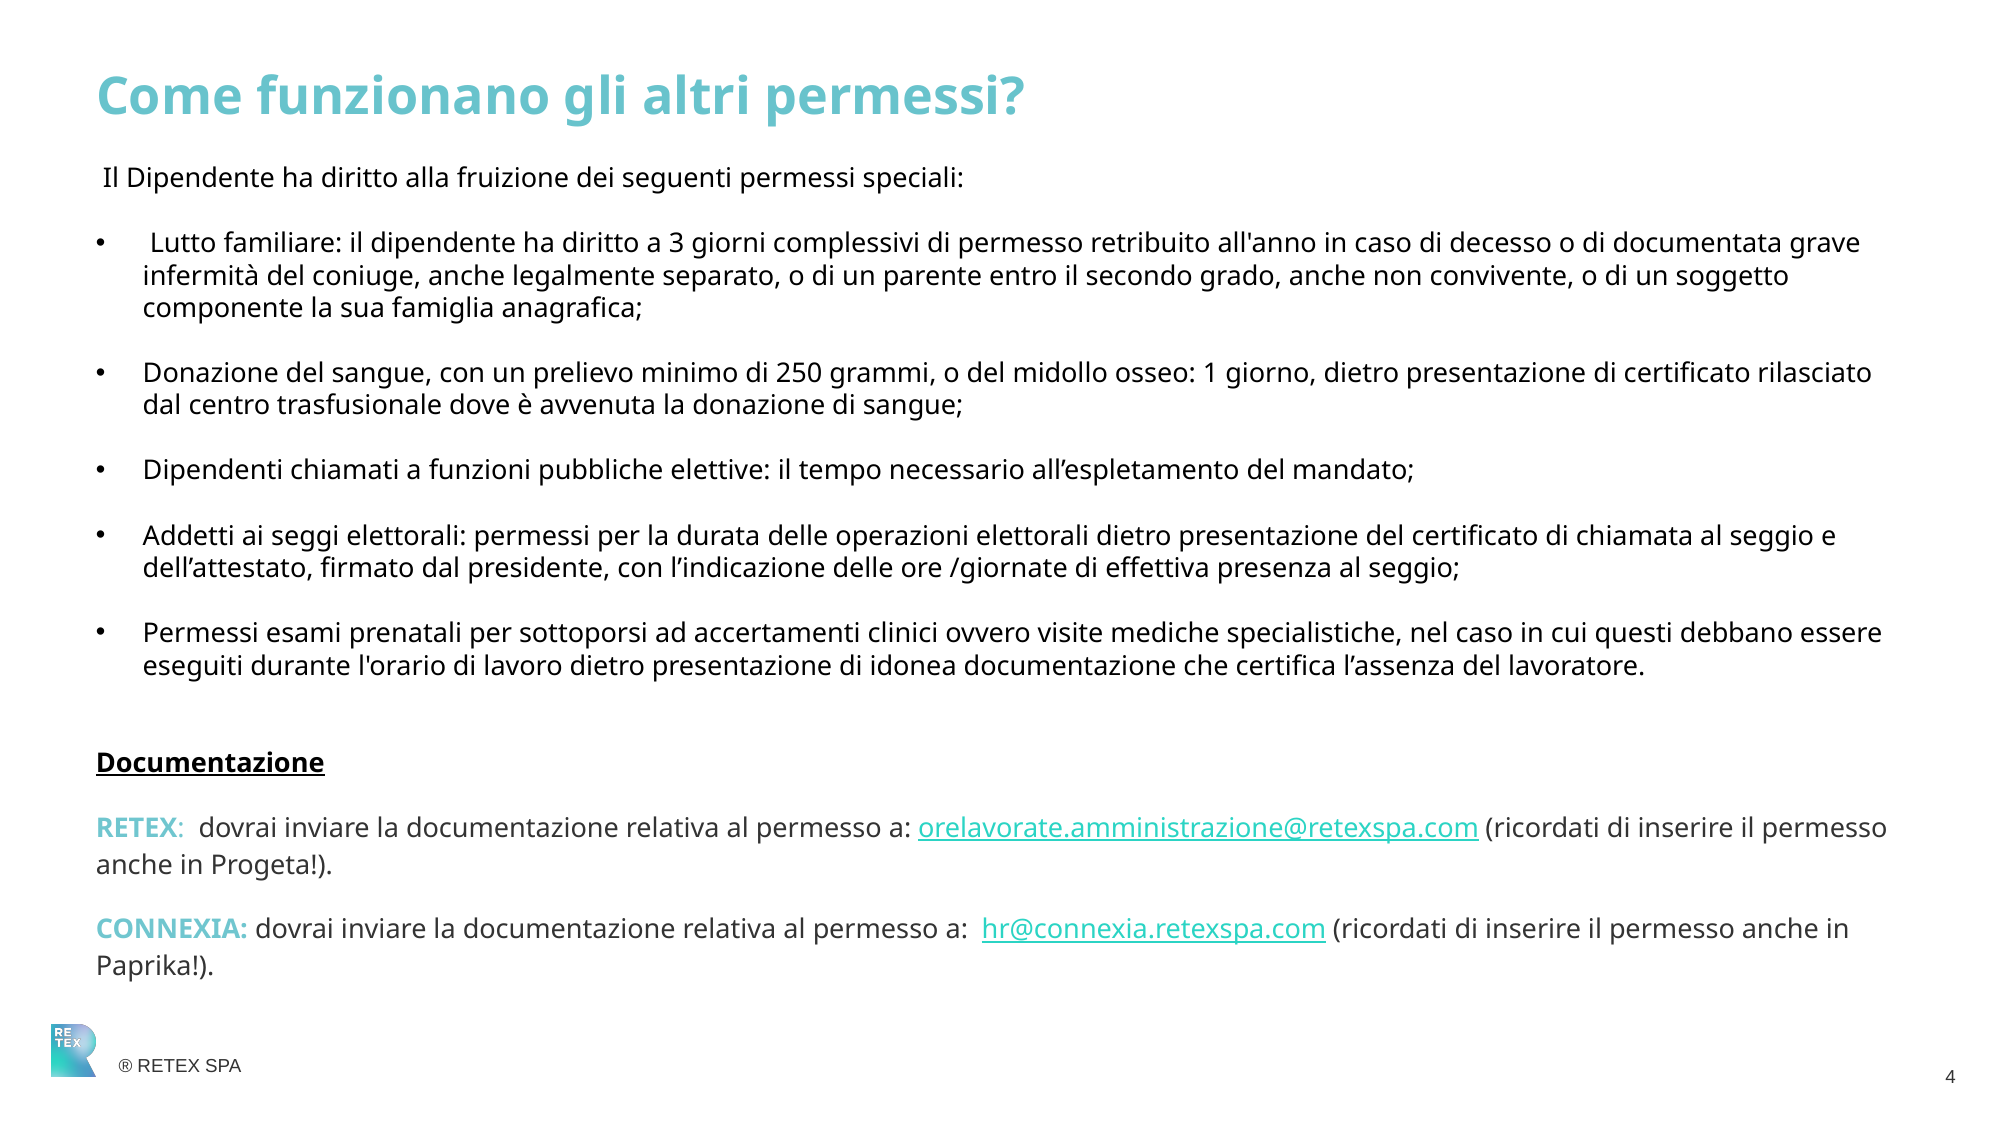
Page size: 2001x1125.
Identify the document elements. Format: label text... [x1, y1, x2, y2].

text_box Come funzionano gli altri permessi? [81, 23, 2000, 110]
slide_number 4 [1520, 1053, 1971, 1100]
picture [51, 1024, 96, 1077]
text_box Il Dipendente ha diritto alla fruizione dei seguenti permessi speciali: Lutto familiare: il dipendente ha diritto a 3 giorni complessivi di permesso retribuito all'anno in caso di decesso o di documentata grave infermità del coniuge, anche legalmente separato, o di un parente entro il secondo grado, anche non convivente, o di un soggetto componente la sua famiglia anagrafica; Donazione del sangue, con un prelievo minimo di 250 grammi, o del midollo osseo: 1 giorno, dietro presentazione di certificato rilasciato dal centro trasfusionale dove è avvenuta la donazione di sangue; Dipendenti chiamati a funzioni pubbliche elettive: il tempo necessario all’espletamento del mandato; Addetti ai seggi elettorali: permessi per la durata delle operazioni elettorali dietro presentazione del certificato di chiamata al seggio e dell’attestato, firmato dal presidente, con l’indicazione delle ore /giornate di effettiva presenza al seggio; Permessi esami prenatali per sottoporsi ad accertamenti clinici ovvero visite mediche specialistiche, nel caso in cui questi debbano essere eseguiti durante l'orario di lavoro dietro presentazione di idonea documentazione che certifica l’assenza del lavoratore. Documentazione RETEX: dovrai inviare la documentazione relativa al permesso a: orelavorate.amministrazione@retexspa.com (ricordati di inserire il permesso anche in Progeta!). CONNEXIA: dovrai inviare la documentazione relativa al permesso a: hr@connexia.retexspa.com (ricordati di inserire il permesso anche in Paprika!). [81, 153, 1911, 1024]
